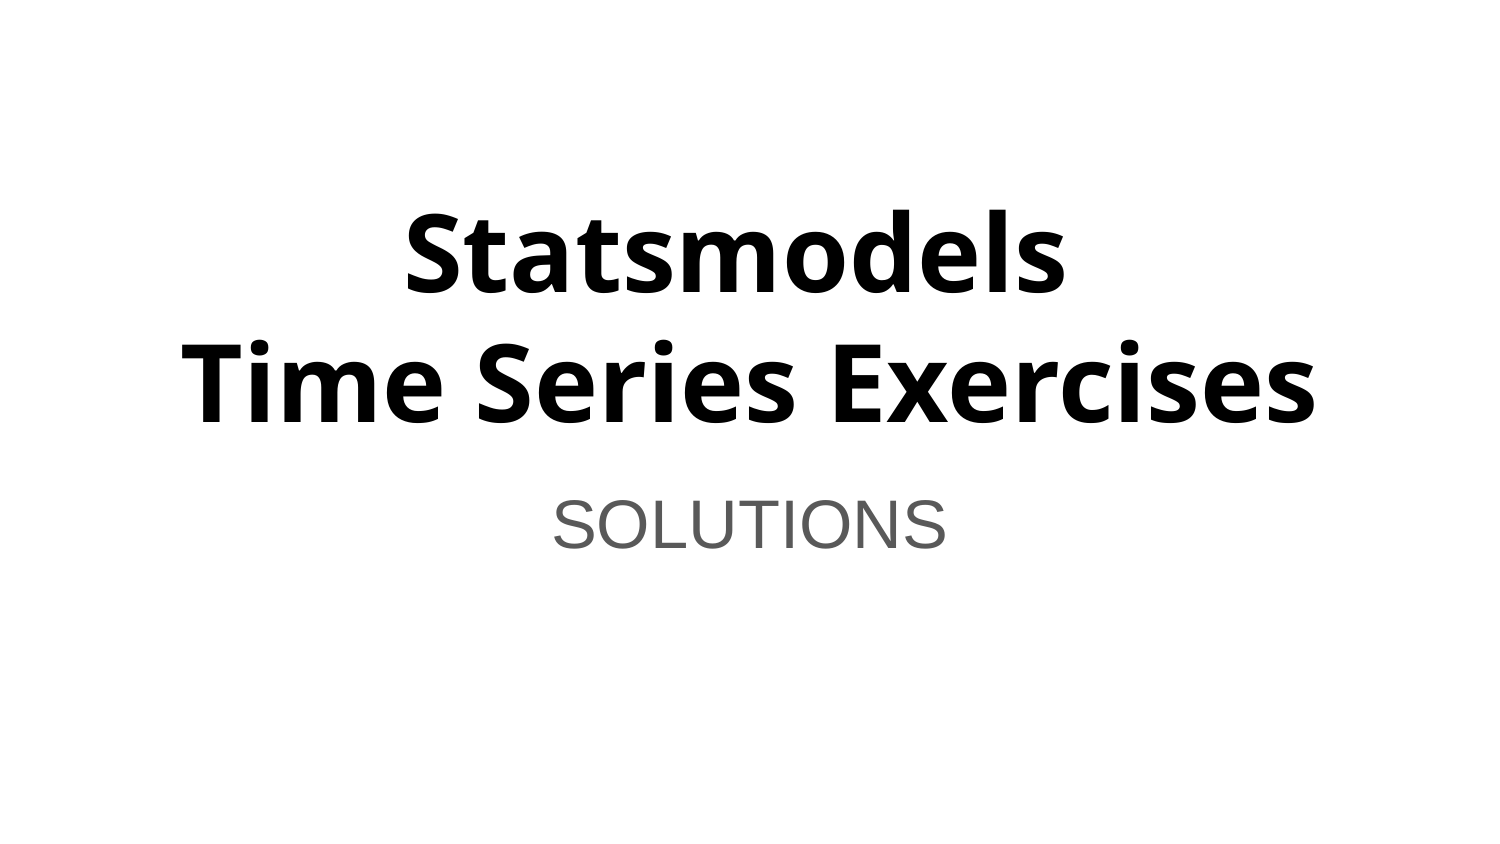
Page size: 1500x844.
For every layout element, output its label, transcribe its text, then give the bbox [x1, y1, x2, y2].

subtitle SOLUTIONS [51, 464, 1449, 595]
title Statsmodels Time Series Exercises [51, 122, 1449, 459]
